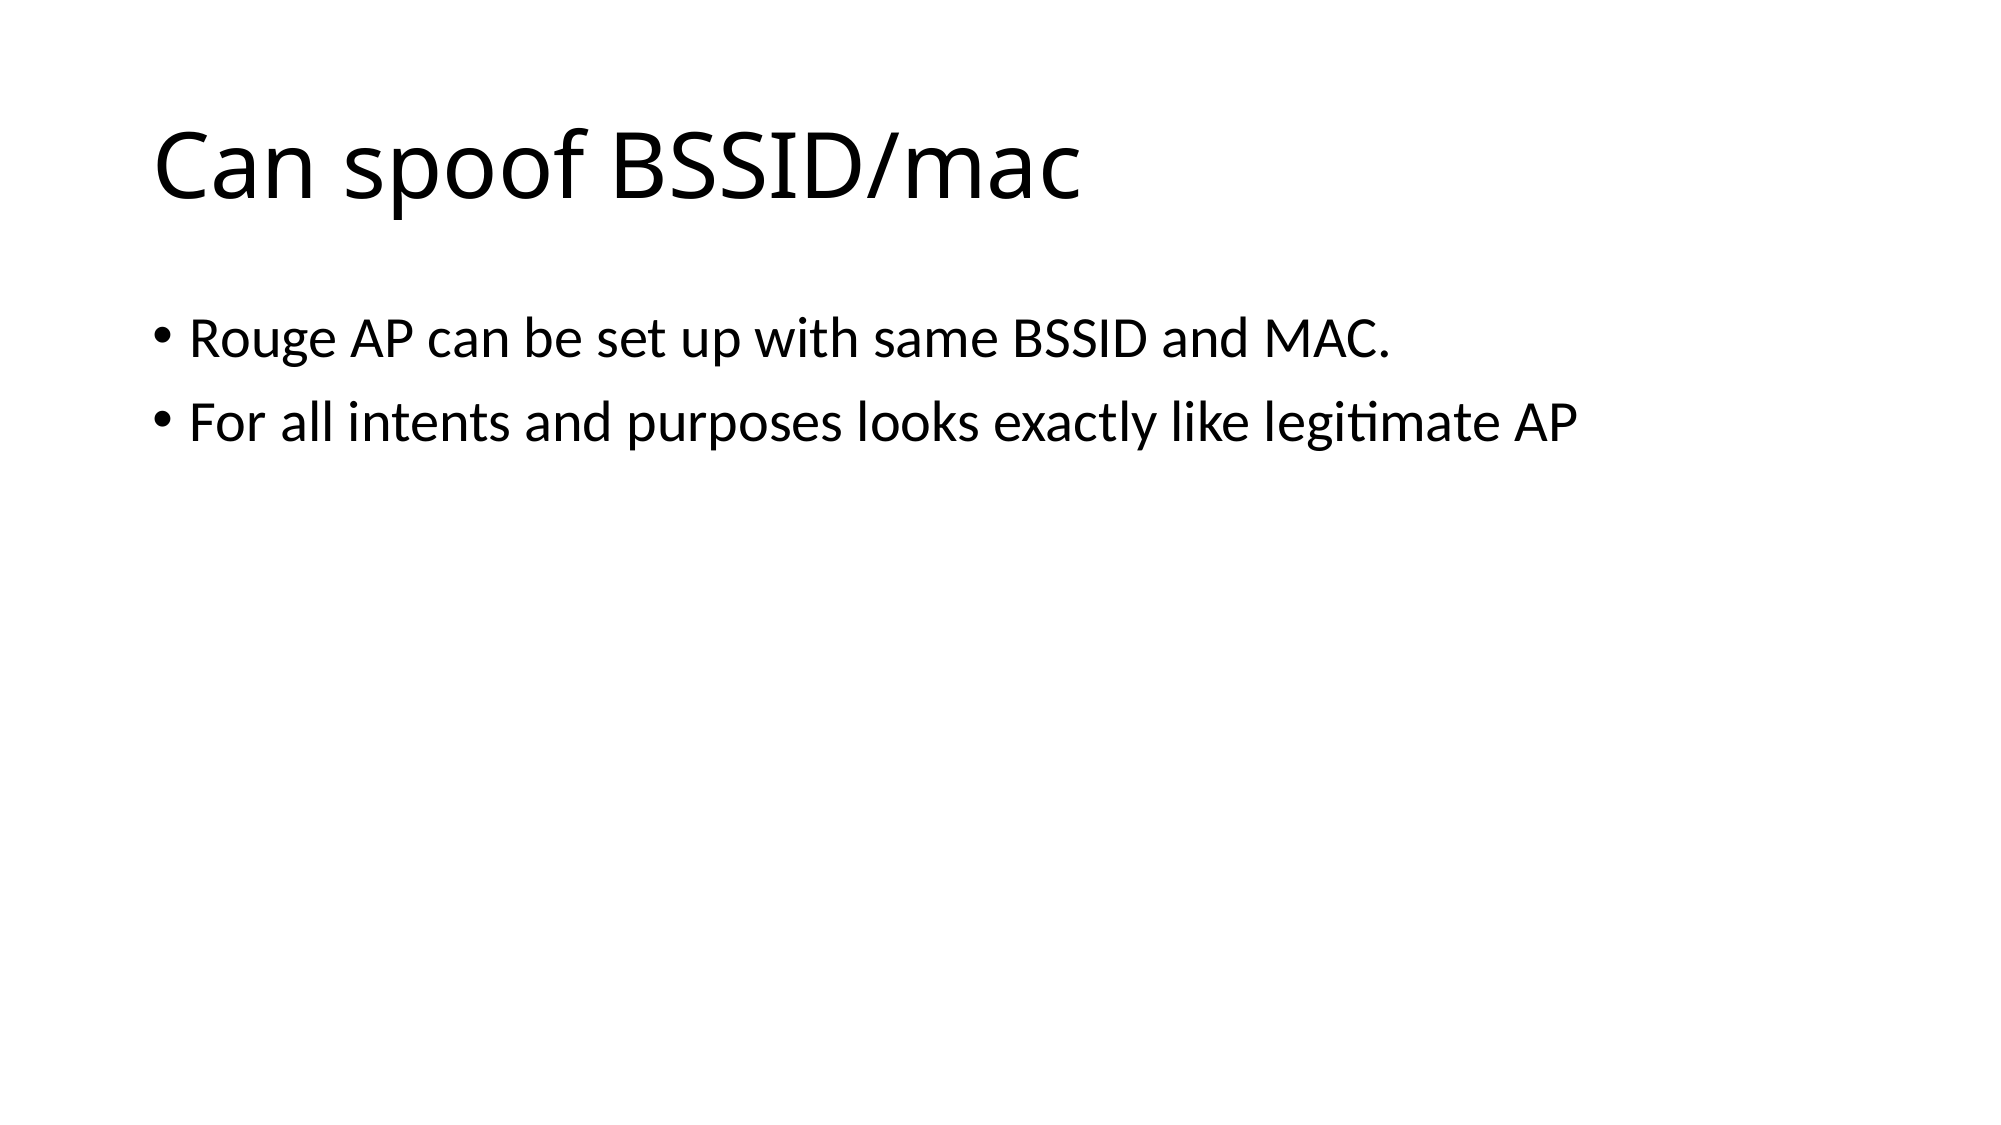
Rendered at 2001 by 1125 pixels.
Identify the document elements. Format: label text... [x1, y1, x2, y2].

title Can spoof BSSID/mac [137, 59, 1863, 278]
list Rouge AP can be set up with same BSSID and MAC. For all intents and purposes looks exactly like legitimate AP [137, 299, 1863, 1014]
